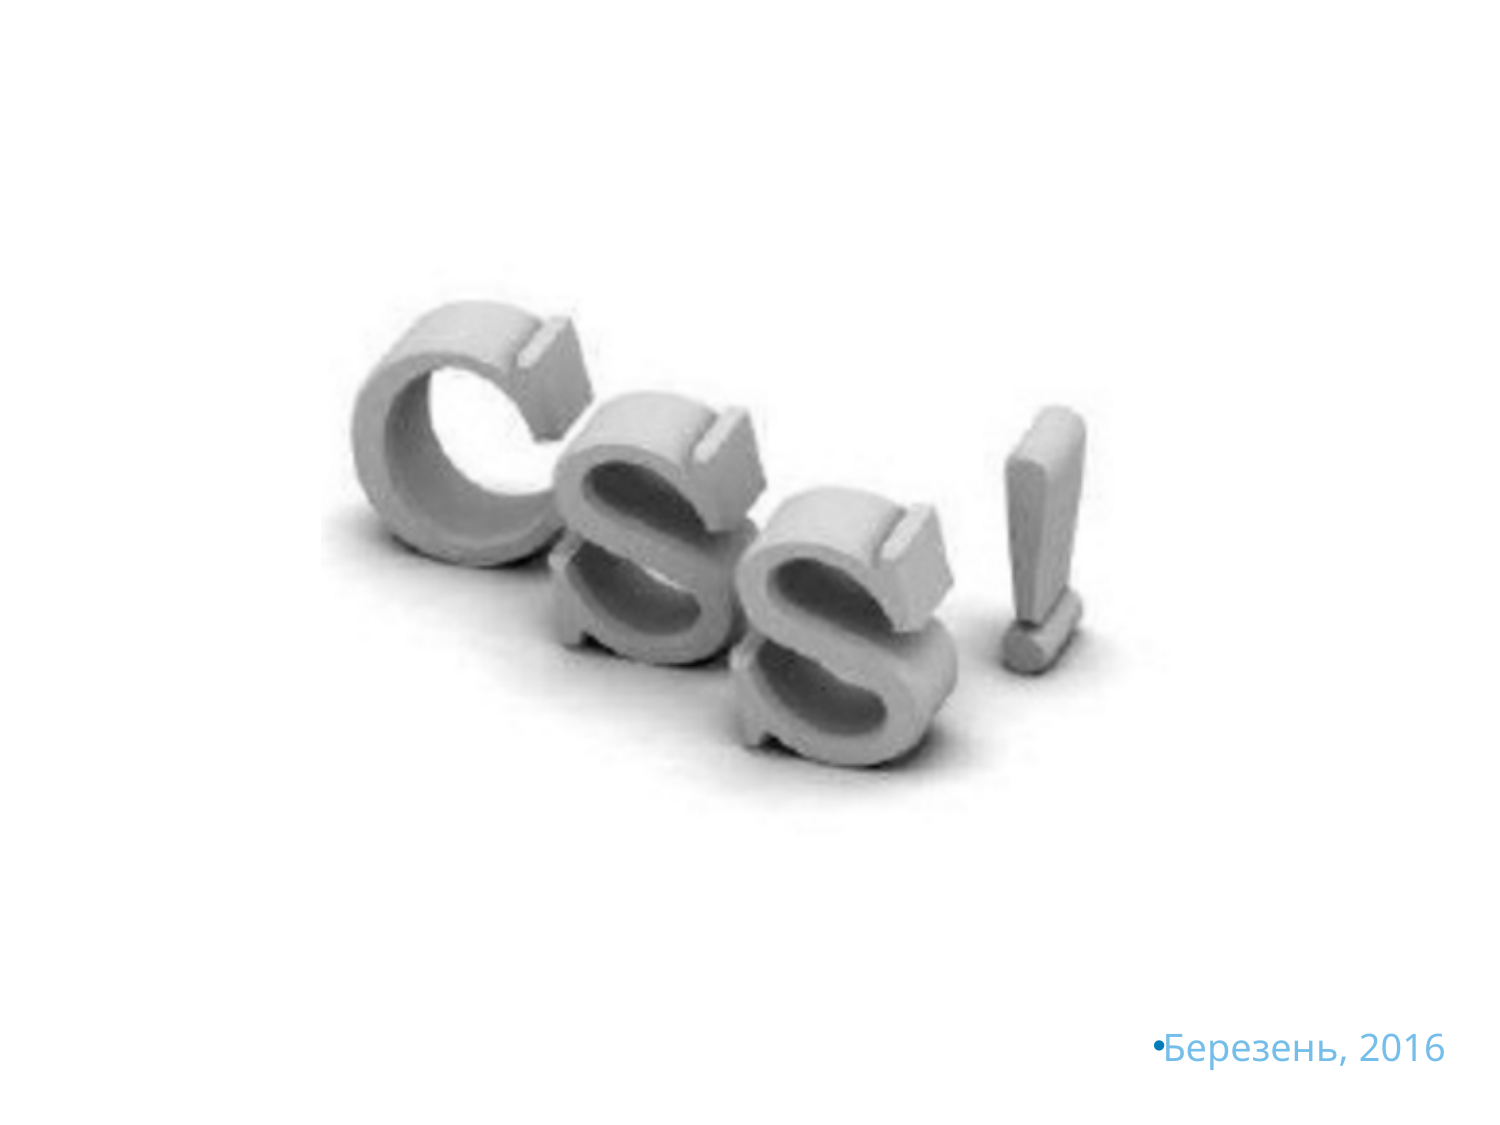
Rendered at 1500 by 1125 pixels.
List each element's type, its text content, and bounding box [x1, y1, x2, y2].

subtitle Березень, 2016 [1137, 962, 1469, 1088]
picture [321, 202, 1226, 903]
